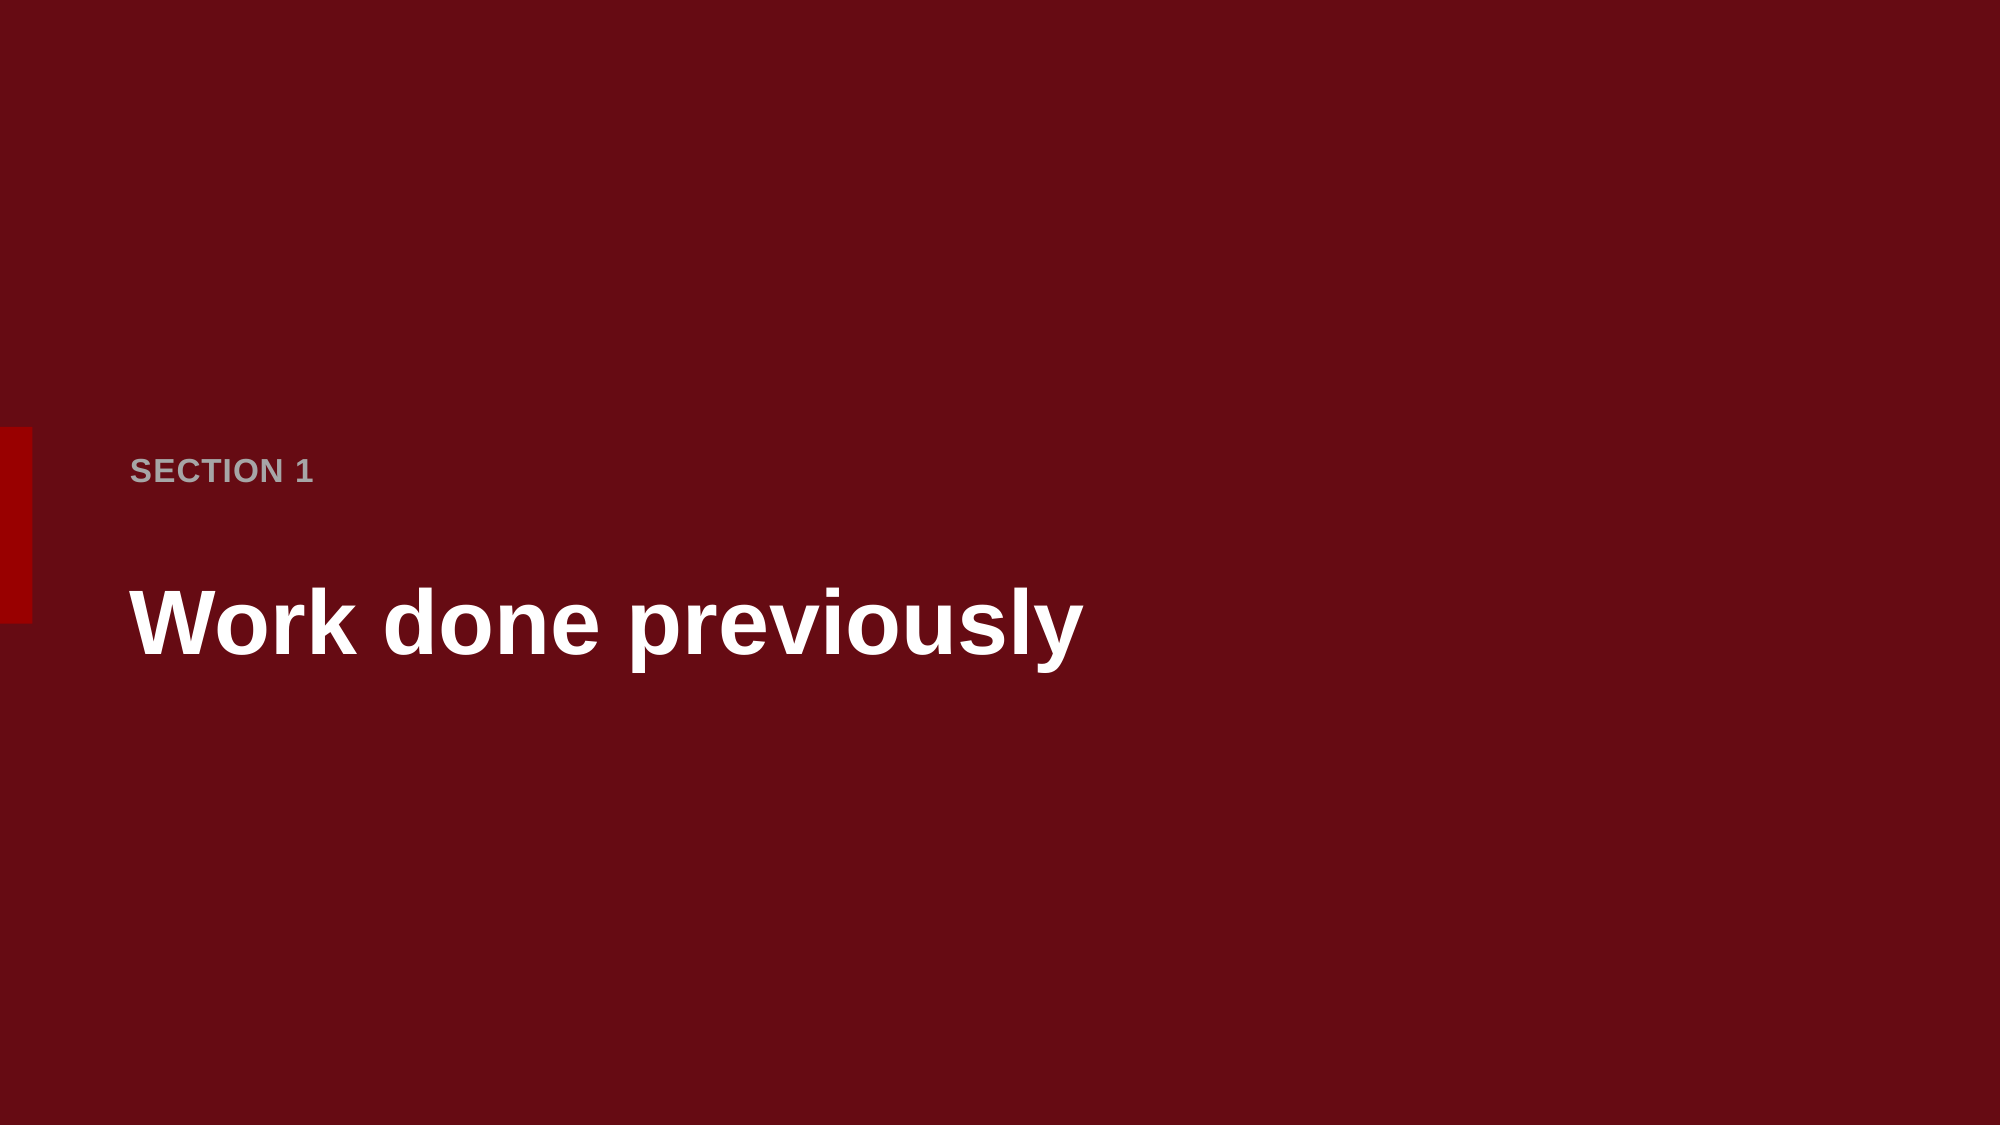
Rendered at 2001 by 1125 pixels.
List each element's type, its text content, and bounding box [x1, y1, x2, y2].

title Work done previously [115, 584, 1231, 666]
list SECTION 1 [115, 444, 925, 500]
